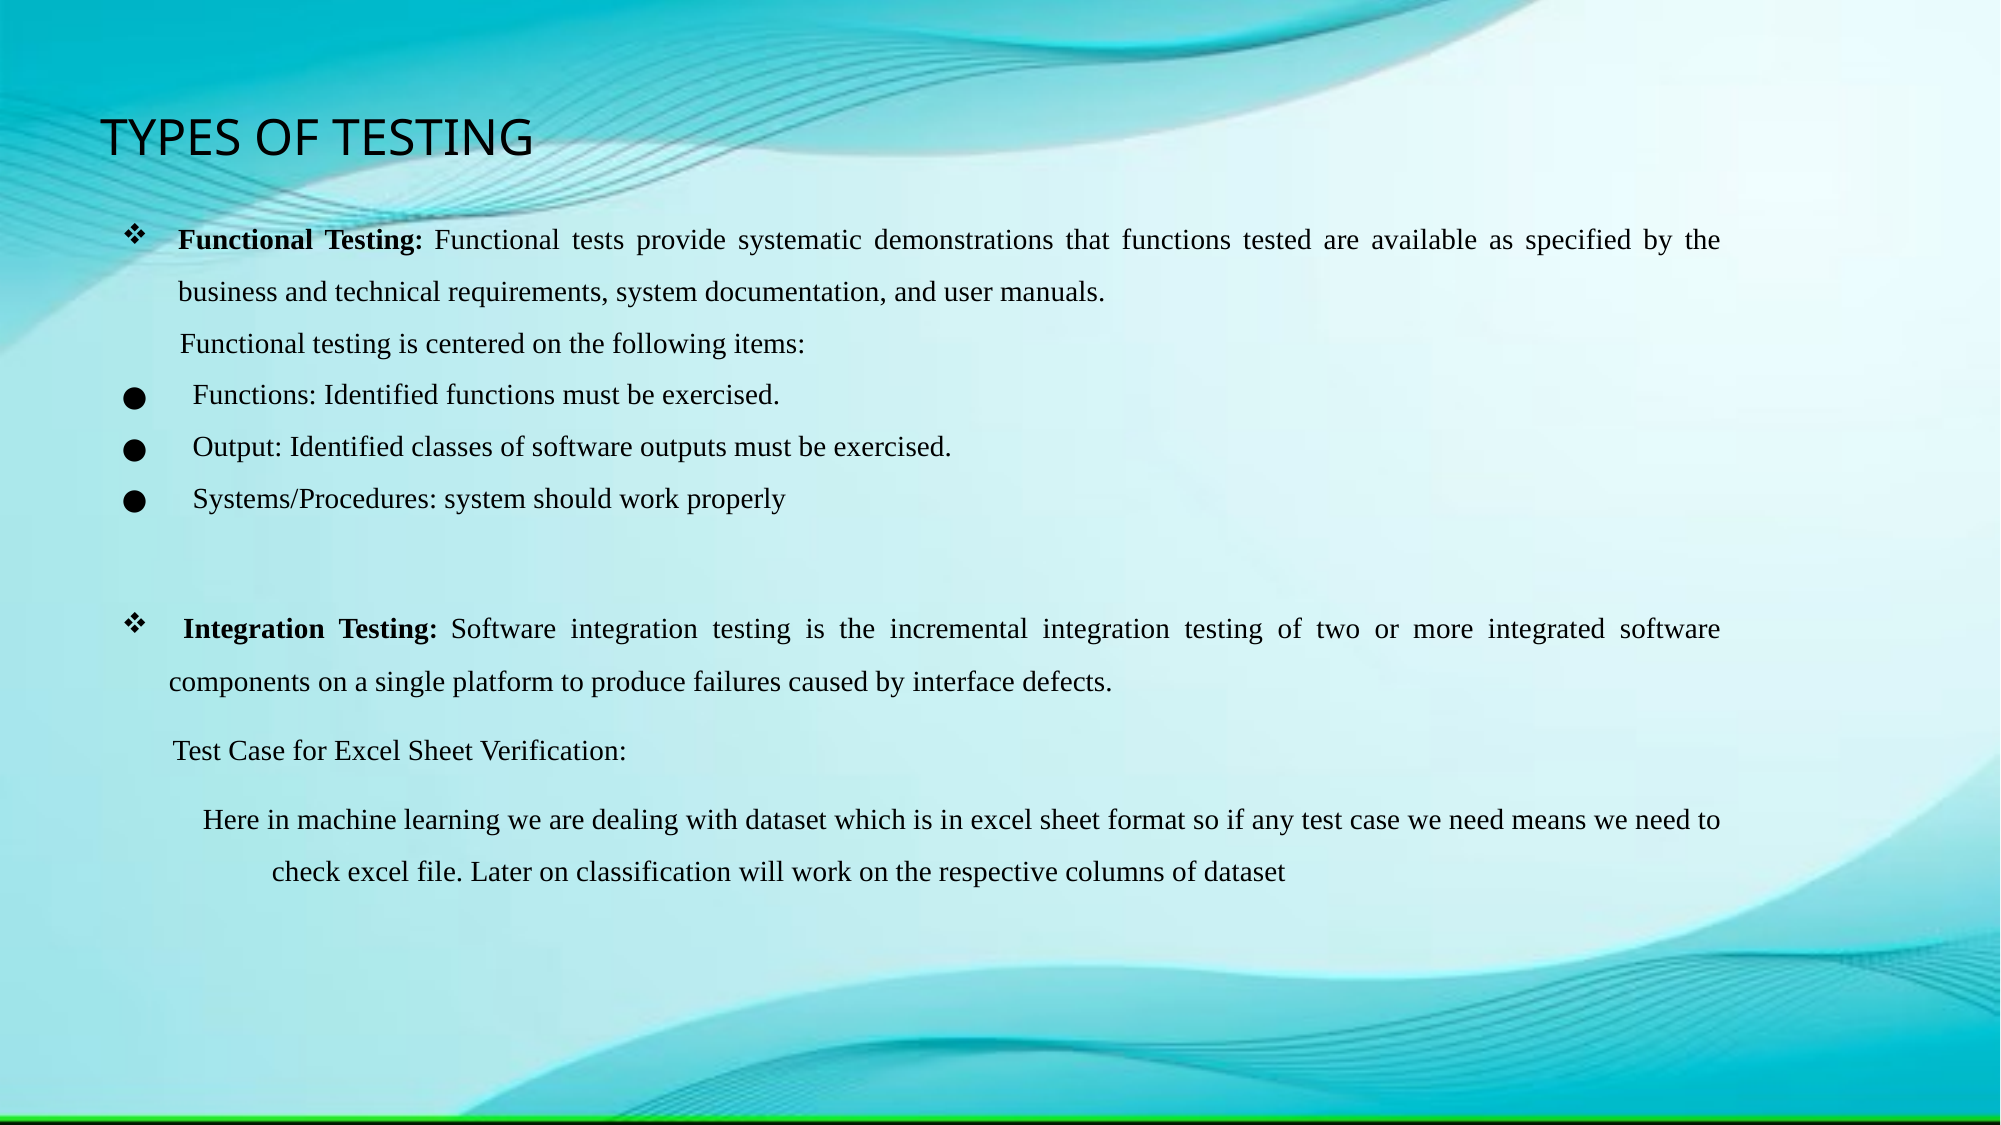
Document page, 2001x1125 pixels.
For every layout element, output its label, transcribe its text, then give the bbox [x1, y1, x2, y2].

picture [0, 0, 2001, 1125]
text_box TYPES OF TESTING [85, 97, 1056, 173]
text_box Functional Testing: Functional tests provide systematic demonstrations that functions tested are available as specified by the business and technical requirements, system documentation, and user manuals. Functional testing is centered on the following items: Functions: Identified functions must be exercised. Output: Identified classes of software outputs must be exercised. Systems/Procedures: system should work properly Integration Testing: Software integration testing is the incremental integration testing of two or more integrated software components on a single platform to produce failures caused by interface defects. Test Case for Excel Sheet Verification: Here in machine learning we are dealing with dataset which is in excel sheet format so if any test case we need means we need to check excel file. Later on classification will work on the respective columns of dataset [107, 195, 1738, 972]
